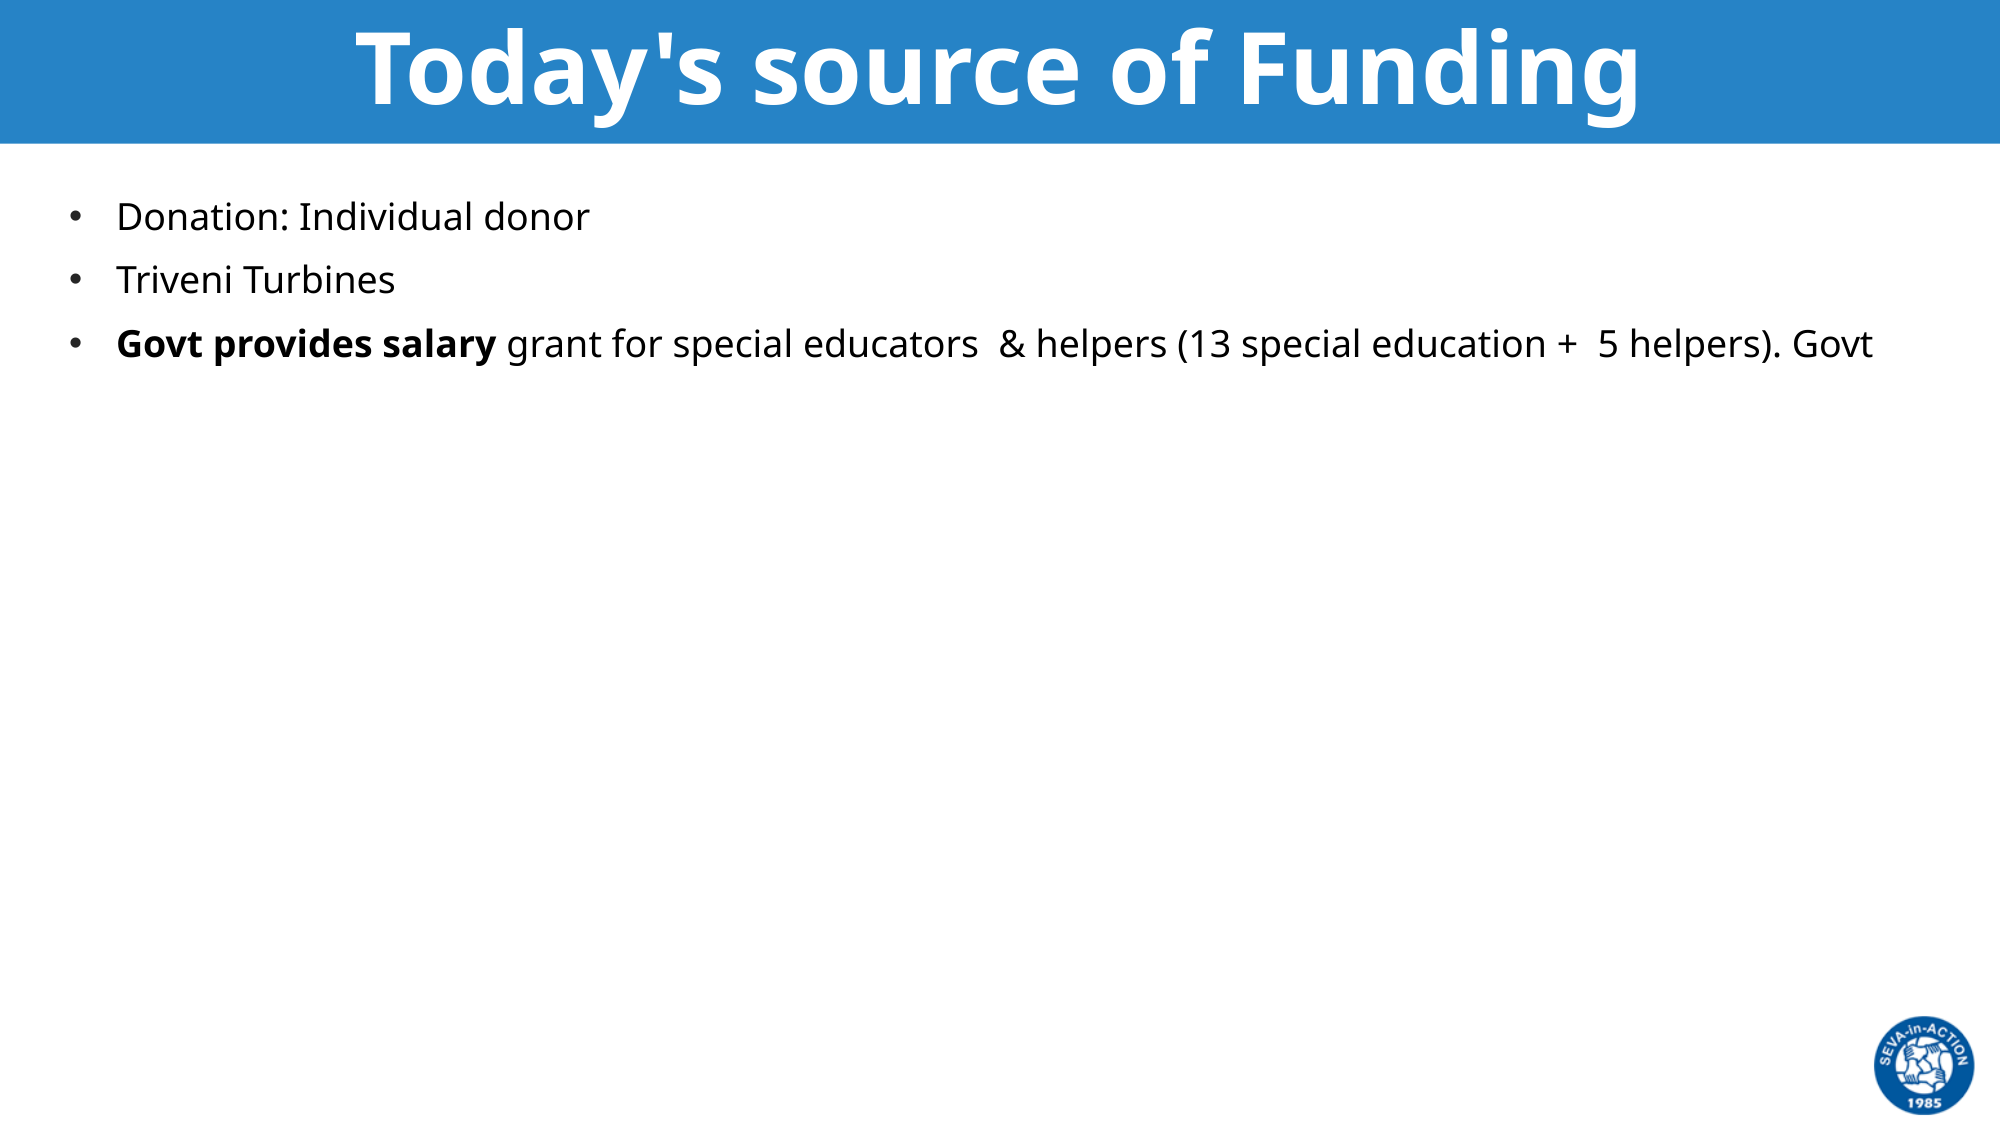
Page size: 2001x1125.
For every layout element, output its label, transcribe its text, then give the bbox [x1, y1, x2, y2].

picture [1865, 1011, 1984, 1123]
title Today's source of Funding [0, 0, 2000, 144]
list Donation: Individual donor Triveni Turbines Govt provides salary grant for special educators & helpers (13 special education + 5 helpers). Govt [26, 177, 1980, 1001]
